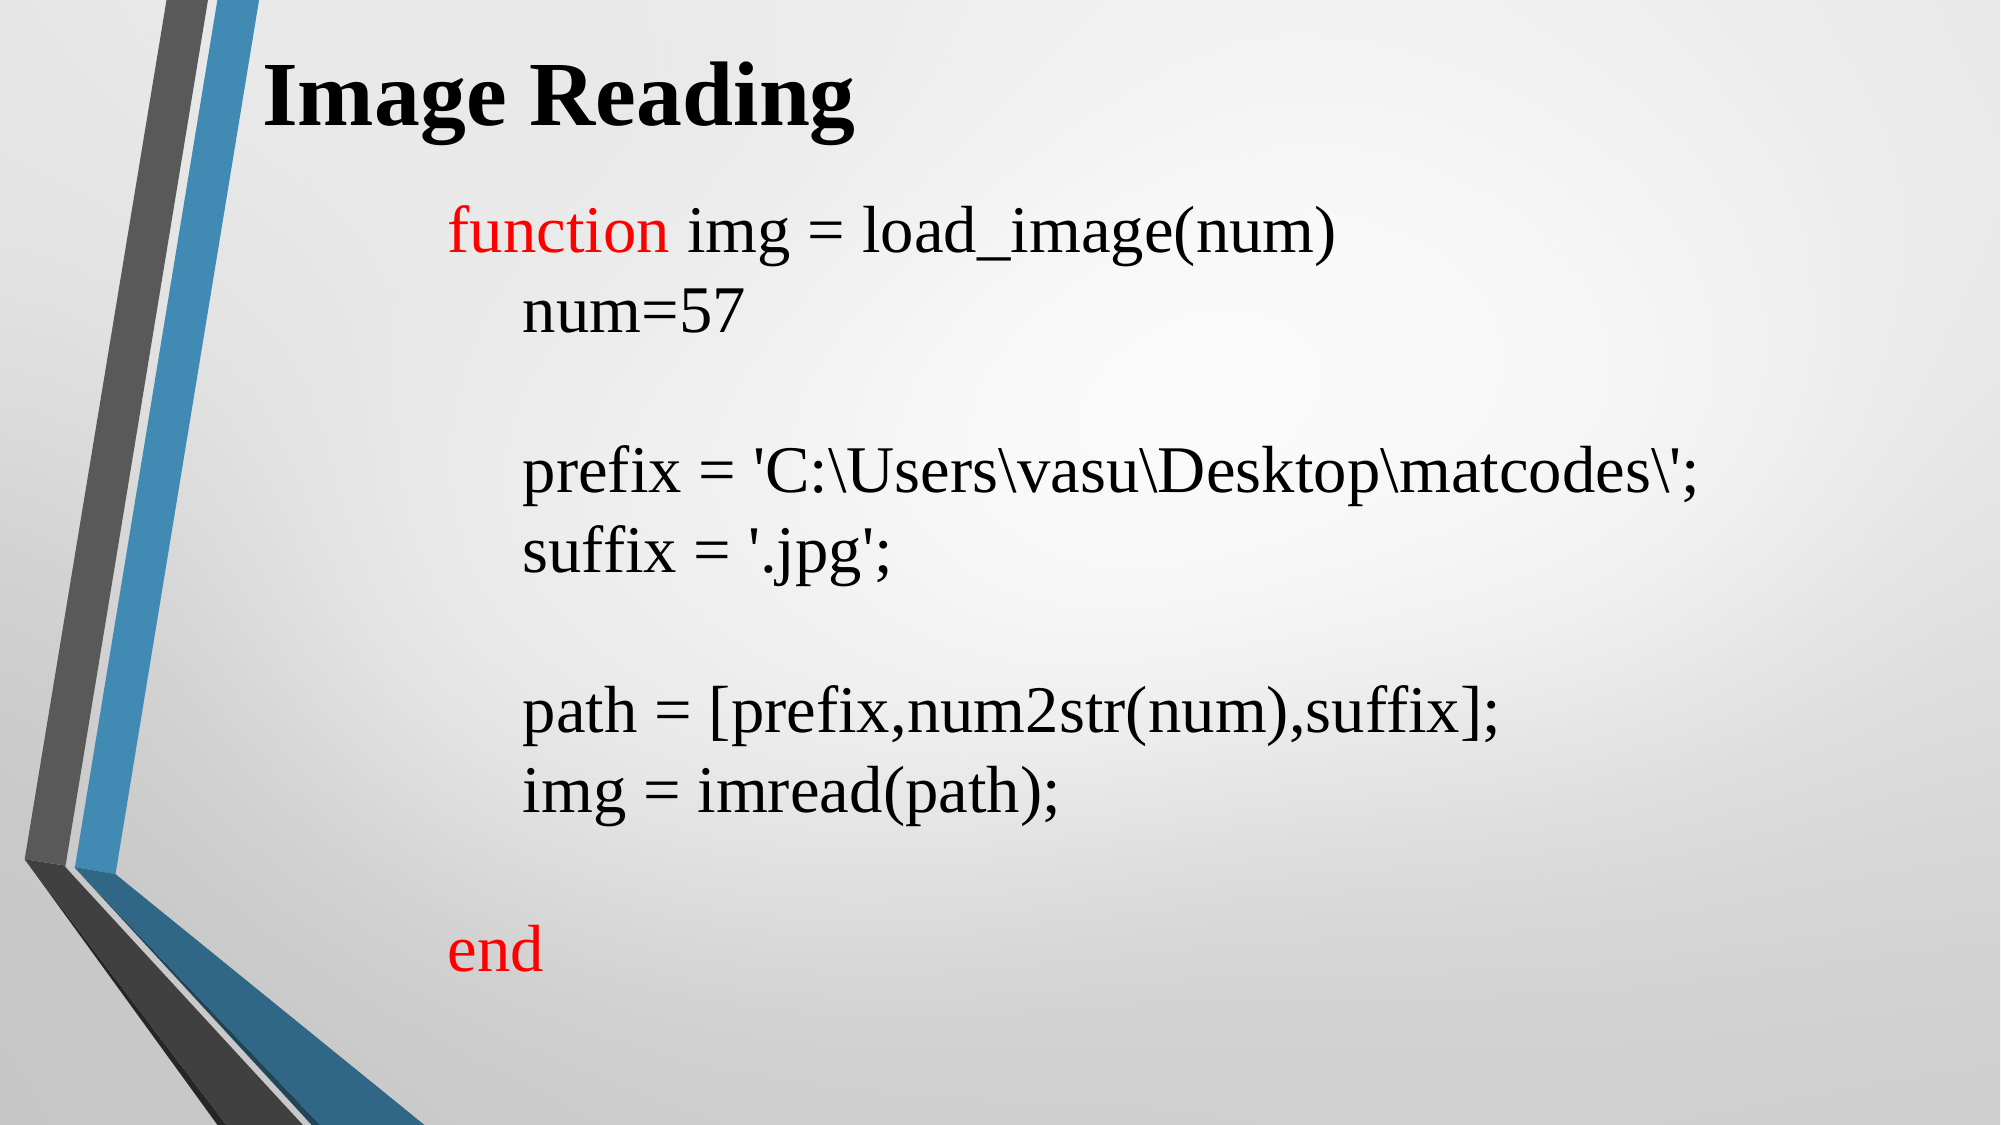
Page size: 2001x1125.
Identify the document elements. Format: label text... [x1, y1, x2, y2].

text_box function img = load_image(num) num=57 prefix = 'C:\Users\vasu\Desktop\matcodes\'; suffix = '.jpg'; path = [prefix,num2str(num),suffix]; img = imread(path); end [432, 178, 2000, 993]
text_box Image Reading [247, 26, 1544, 152]
